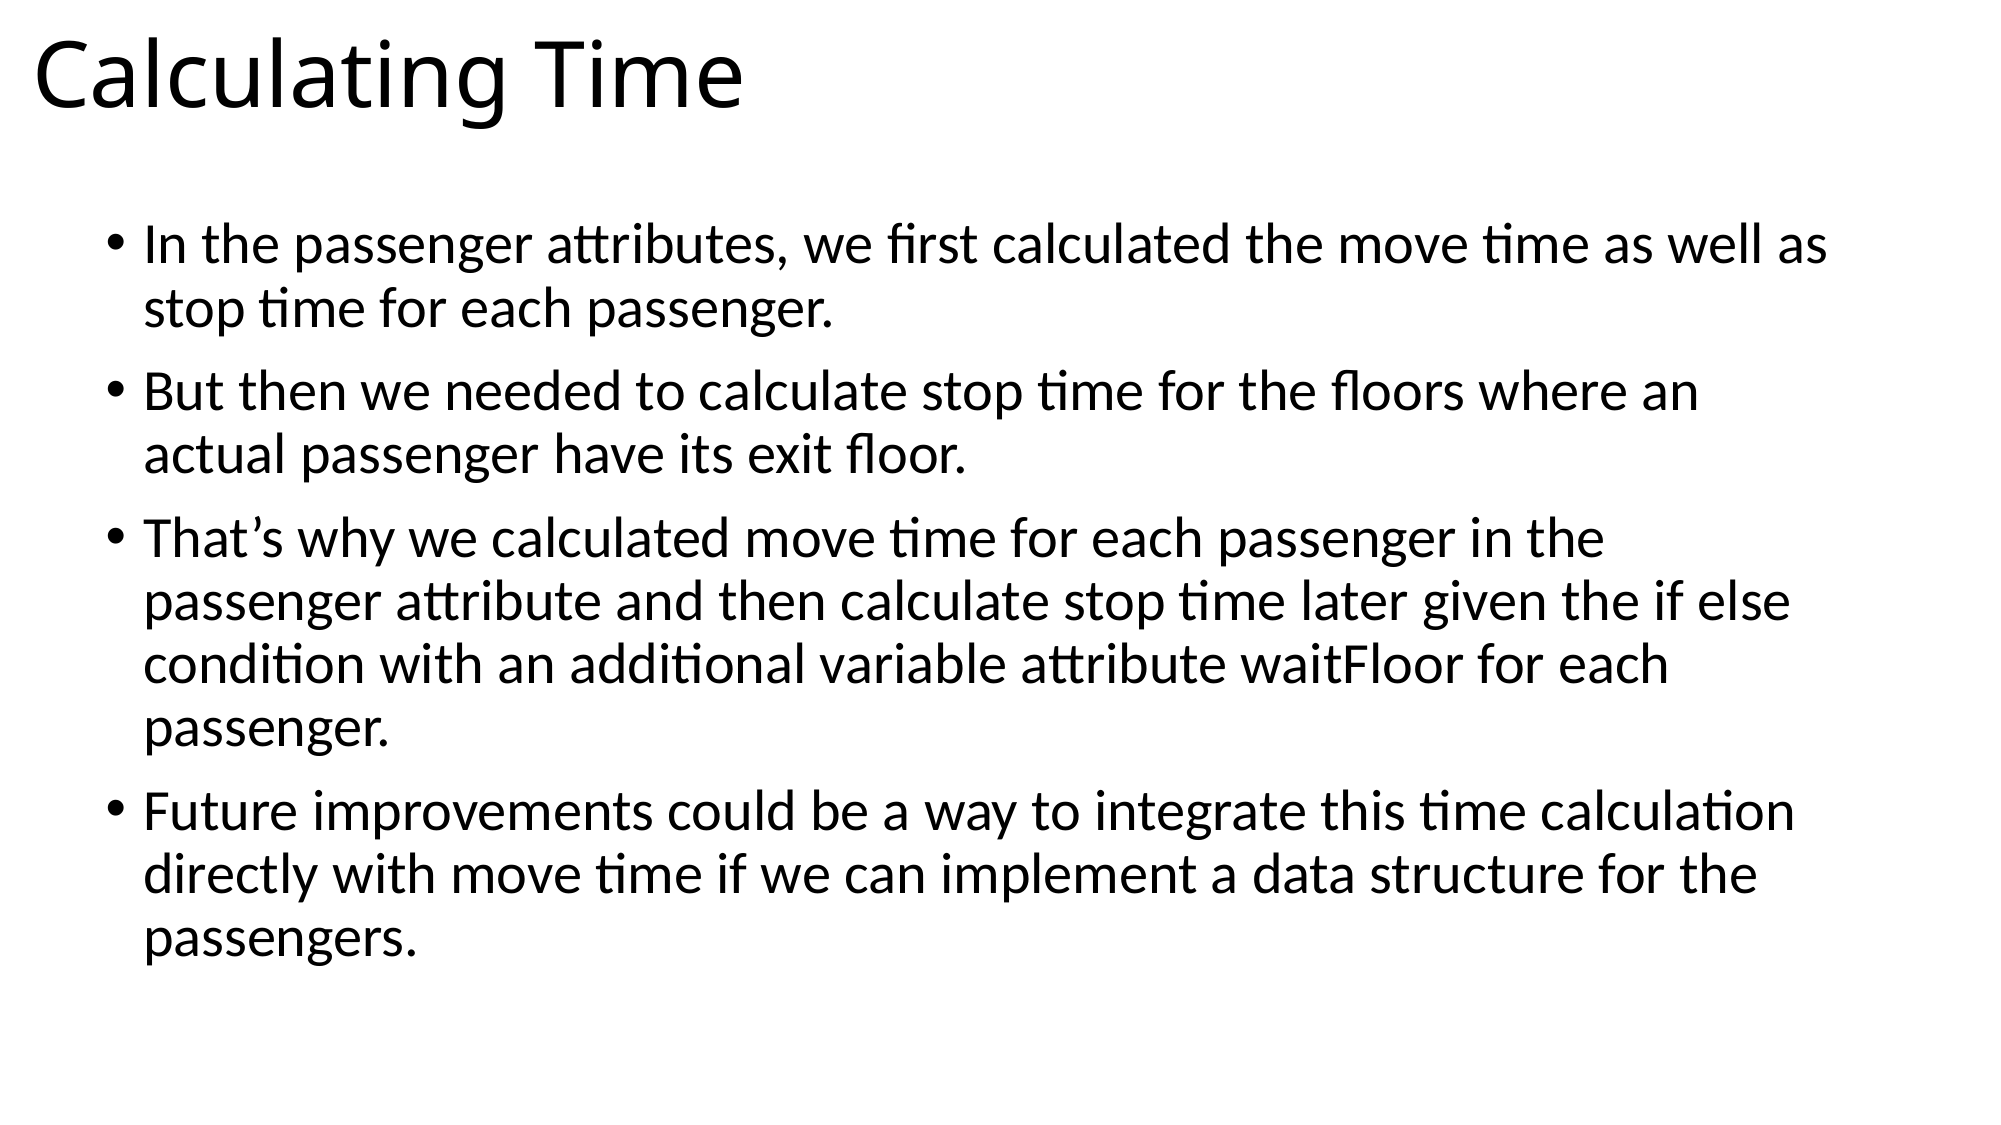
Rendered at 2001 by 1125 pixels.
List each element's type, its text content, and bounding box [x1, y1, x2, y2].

title Calculating Time [17, 0, 1743, 155]
list In the passenger attributes, we first calculated the move time as well as stop time for each passenger. But then we needed to calculate stop time for the floors where an actual passenger have its exit floor. That’s why we calculated move time for each passenger in the passenger attribute and then calculate stop time later given the if else condition with an additional variable attribute waitFloor for each passenger. Future improvements could be a way to integrate this time calculation directly with move time if we can implement a data structure for the passengers. [90, 206, 1863, 1014]
